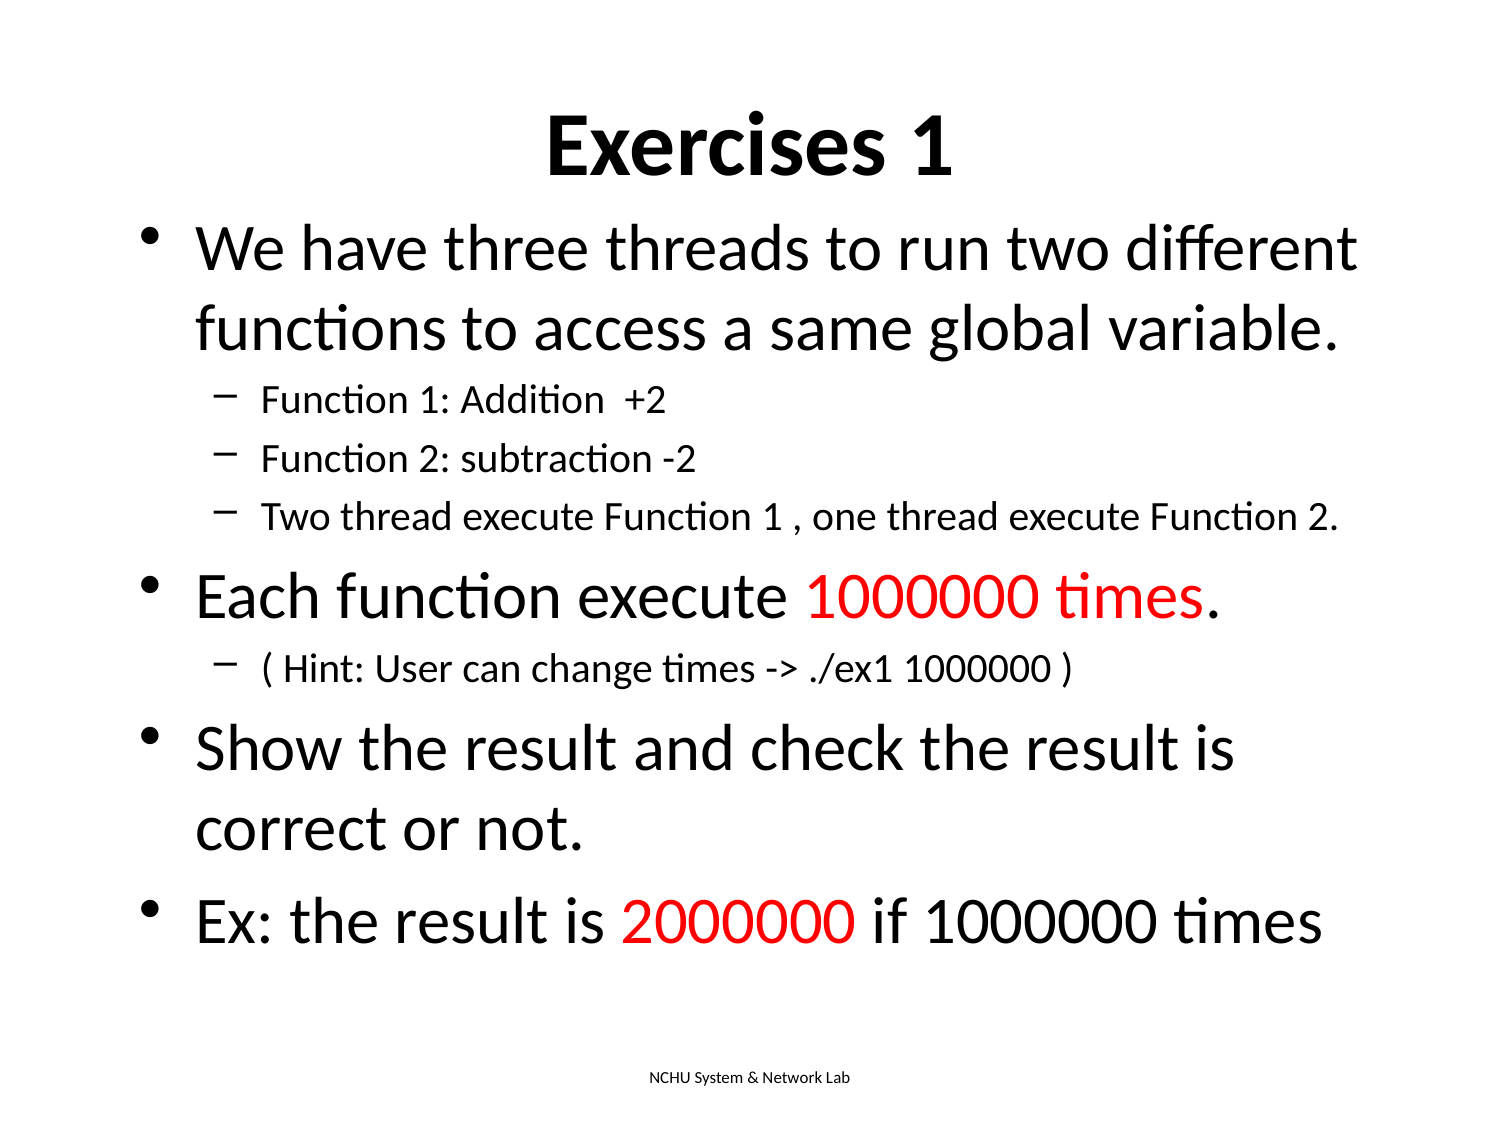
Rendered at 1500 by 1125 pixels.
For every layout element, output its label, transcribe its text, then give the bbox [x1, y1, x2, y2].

title Exercises 1 [74, 44, 1426, 233]
footer NCHU System & Network Lab [430, 1058, 1070, 1095]
